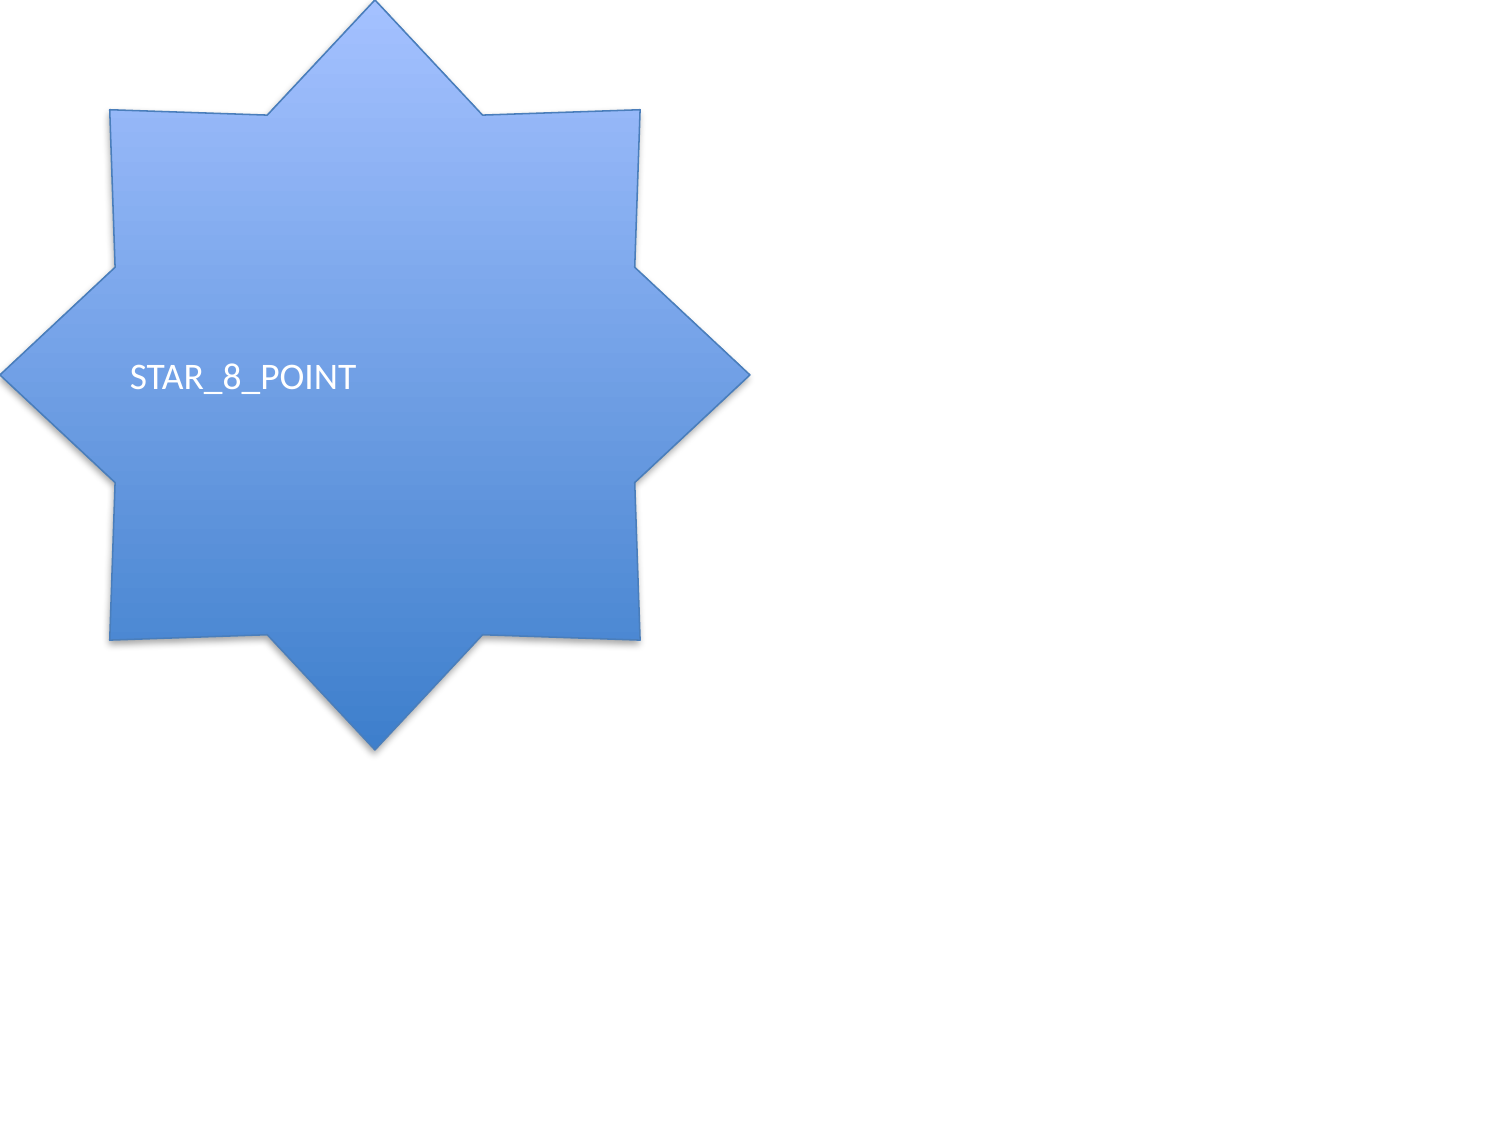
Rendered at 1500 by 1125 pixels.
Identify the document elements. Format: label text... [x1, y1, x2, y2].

text_box STAR_8_POINT [0, 0, 751, 751]
